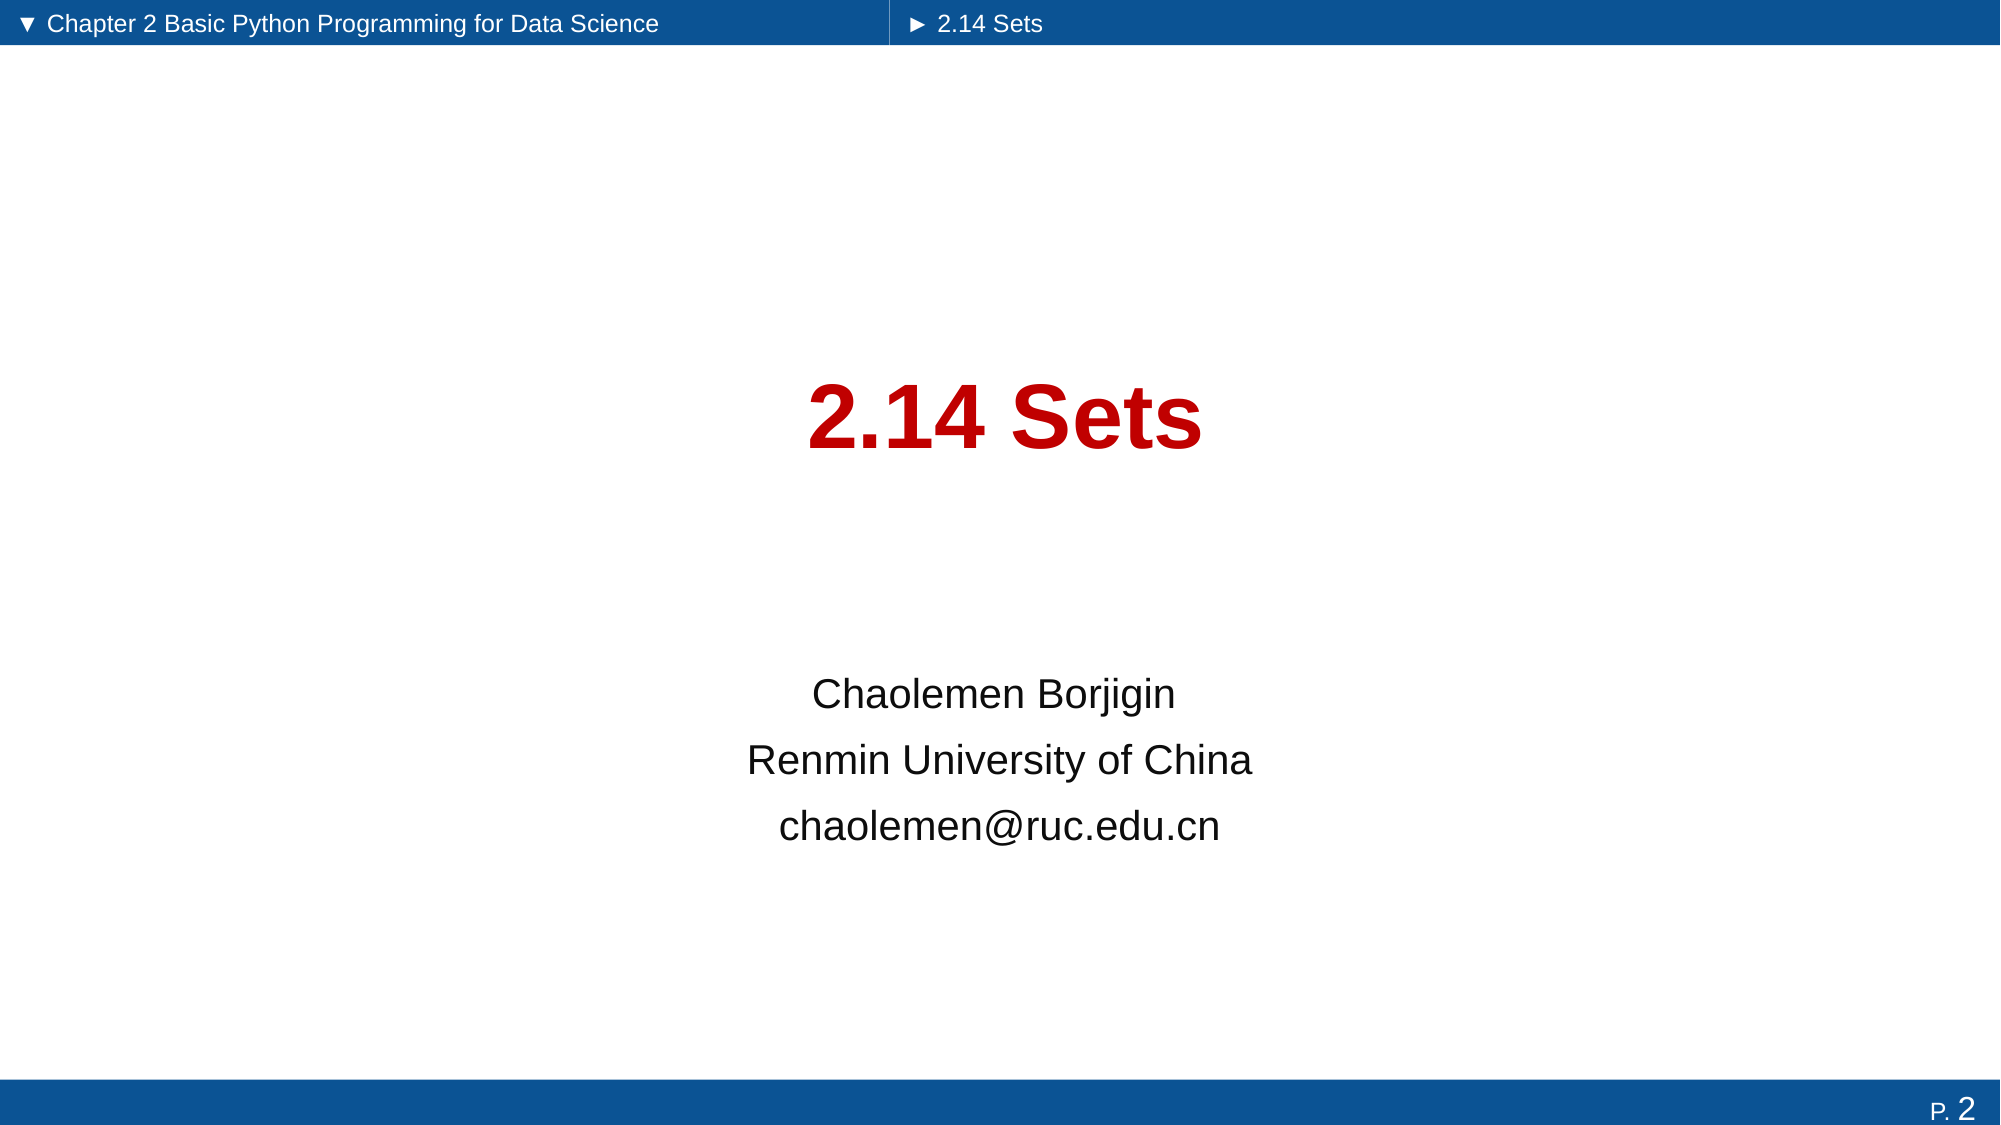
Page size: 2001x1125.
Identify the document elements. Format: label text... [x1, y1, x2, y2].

text_box Chaolemen Borjigin Renmin University of China chaolemen@ruc.edu.cn [625, 665, 1374, 895]
list ► 2.14 Sets [890, 0, 1296, 43]
title 2.14 Sets [54, 314, 1958, 509]
list ▼ Chapter 2 Basic Python Programming for Data Science [0, 0, 725, 43]
